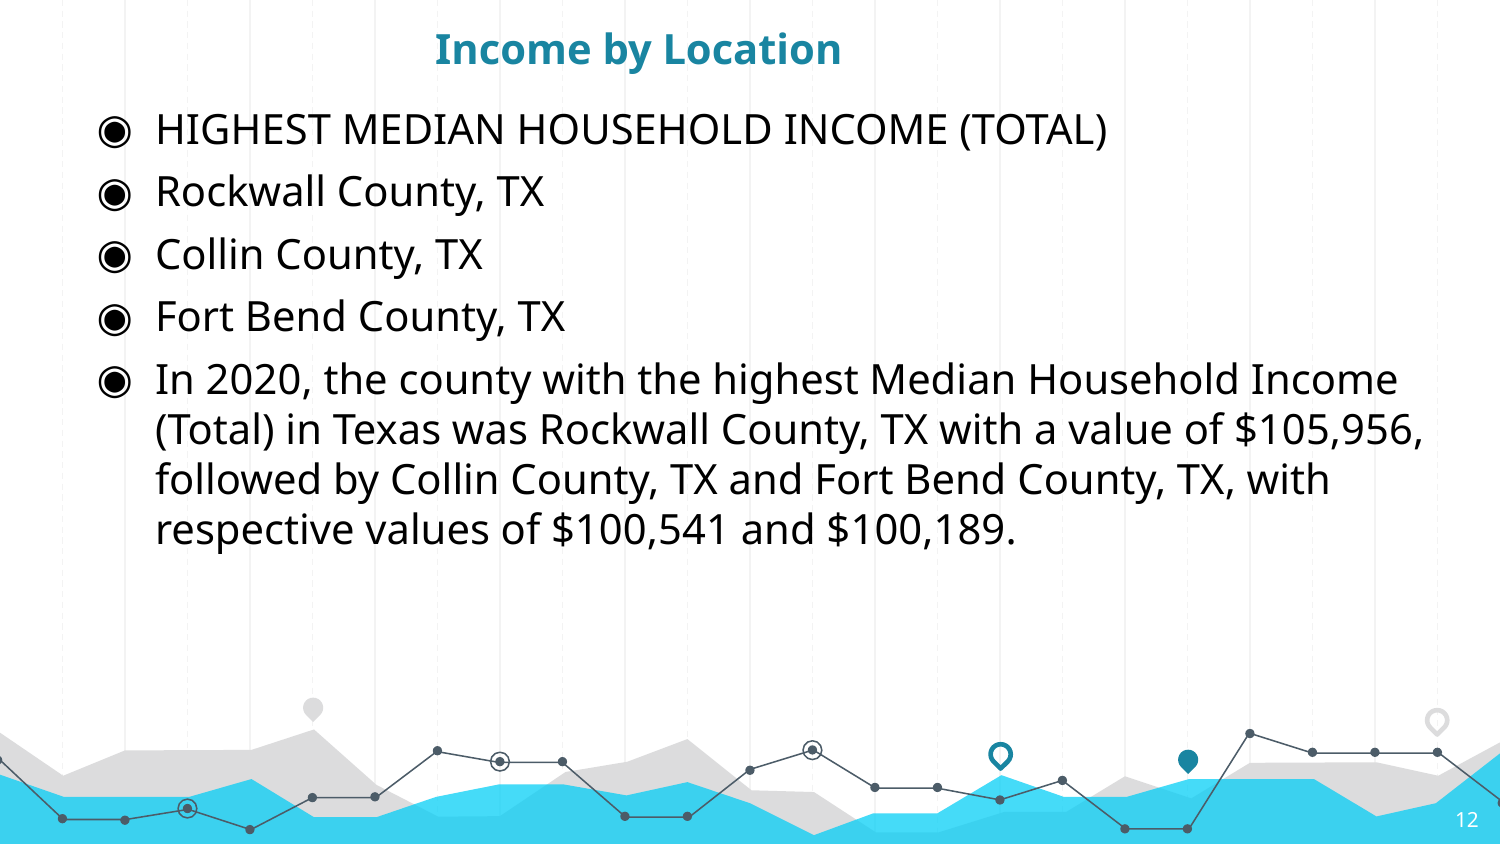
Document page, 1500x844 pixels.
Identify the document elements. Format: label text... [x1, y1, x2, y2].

slide_number 12 [1403, 791, 1494, 844]
list HIGHEST MEDIAN HOUSEHOLD INCOME (TOTAL) Rockwall County, TX Collin County, TX Fort Bend County, TX In 2020, the county with the highest Median Household Income (Total) in Texas was Rockwall County, TX with a value of $105,956, followed by Collin County, TX and Fort Bend County, TX, with respective values of $100,541 and $100,189. [65, 87, 1462, 733]
title Income by Location [65, 11, 1213, 87]
